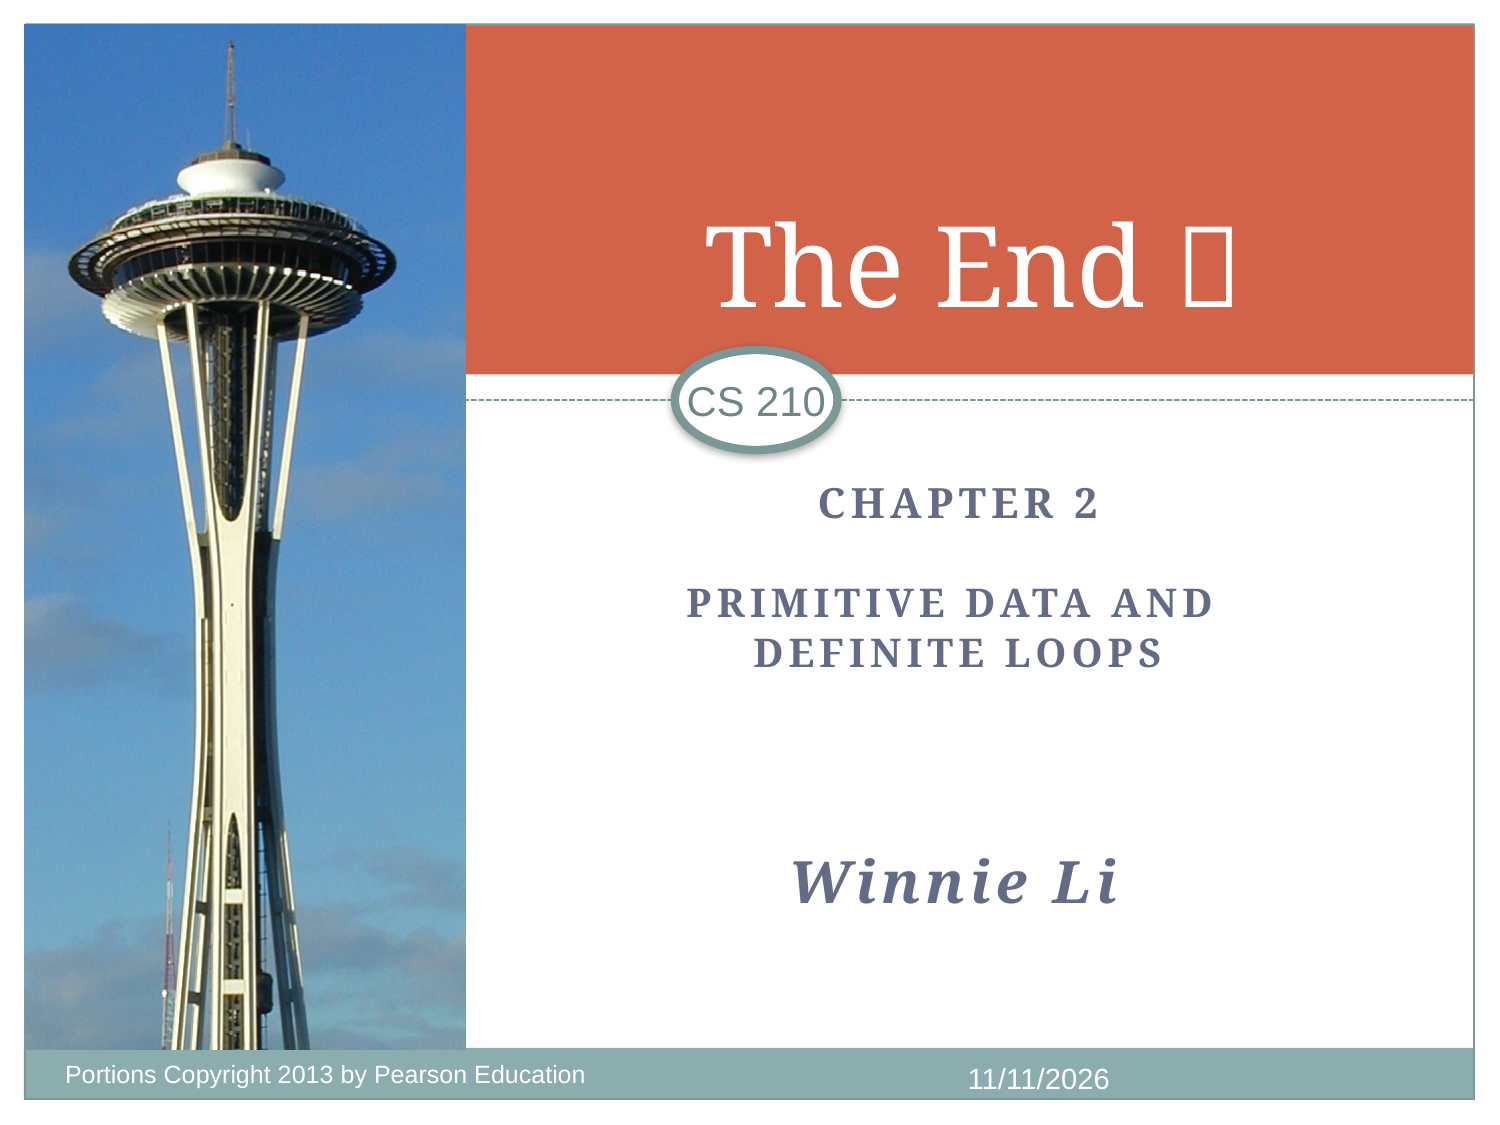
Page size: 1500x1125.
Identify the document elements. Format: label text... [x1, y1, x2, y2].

picture [24, 24, 466, 1051]
list CHAPTER 2 PRIMITIVE DATA AND DEFINITE LOOPS [471, 474, 1450, 713]
slide_number CS 210 [675, 362, 838, 438]
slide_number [875, 1052, 1125, 1113]
text_box Winnie Li [637, 837, 1288, 963]
title The End  [509, 87, 1438, 338]
footer Portions Copyright 2013 by Pearson Education [50, 1051, 625, 1112]
